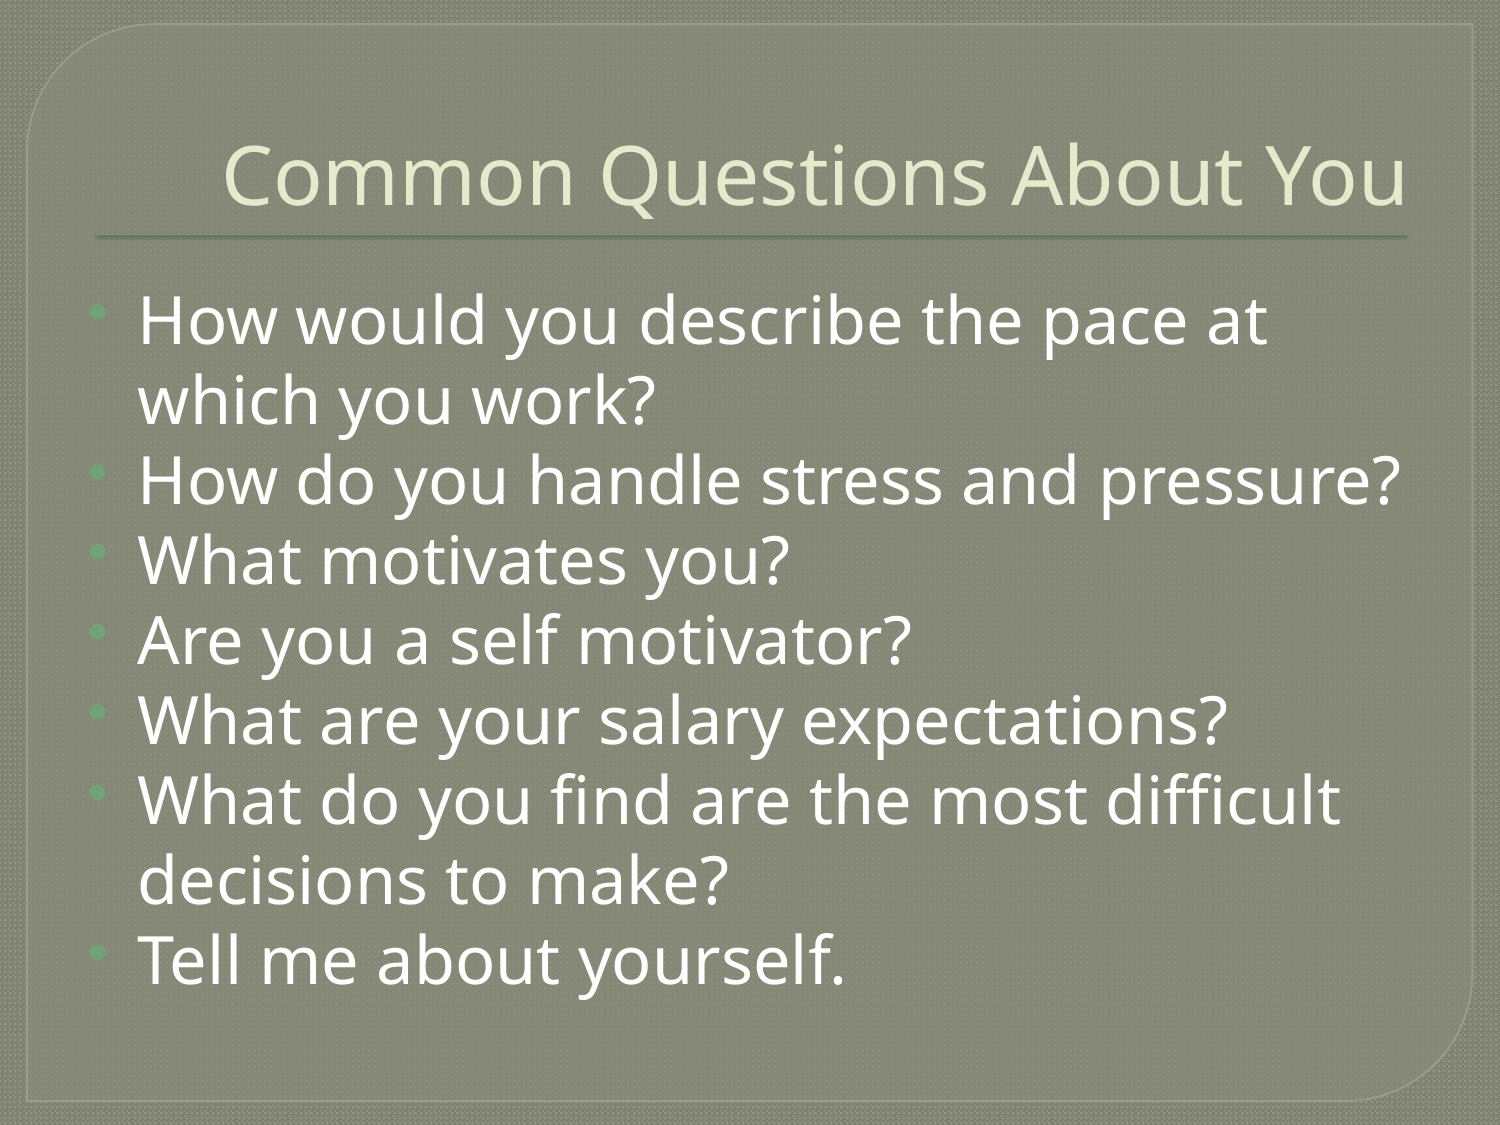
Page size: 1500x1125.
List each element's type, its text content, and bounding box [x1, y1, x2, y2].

title Common Questions About You [75, 41, 1425, 230]
list How would you describe the pace at which you work? How do you handle stress and pressure? What motivates you? Are you a self motivator? What are your salary expectations? What do you find are the most difficult decisions to make? Tell me about yourself. [75, 270, 1425, 1013]
